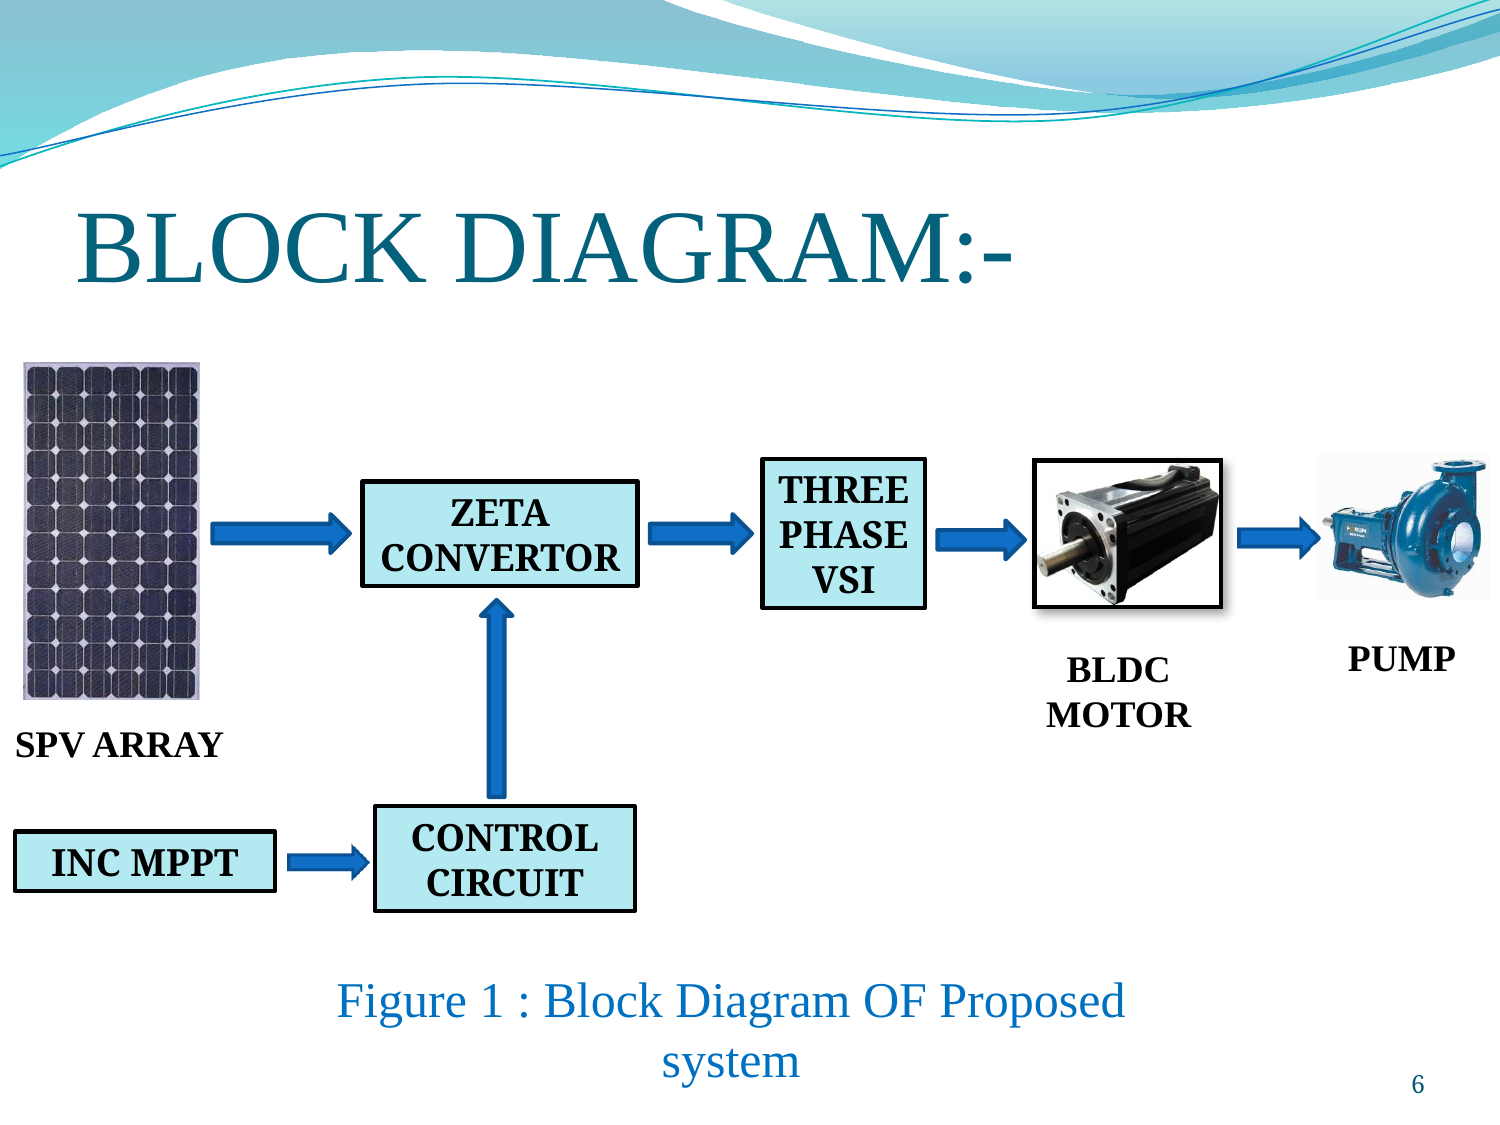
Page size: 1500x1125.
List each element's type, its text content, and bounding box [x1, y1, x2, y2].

text_box [478, 597, 515, 800]
text_box BLDC MOTOR [1012, 637, 1225, 743]
title BLOCK DIAGRAM:- [75, 115, 1425, 303]
text_box [647, 512, 755, 555]
footer Figure 1 : Block Diagram OF Proposed system [300, 1005, 1163, 1088]
picture [1036, 462, 1219, 605]
picture [287, 843, 370, 882]
text_box [210, 512, 352, 555]
text_box INC MPPT [13, 829, 277, 893]
text_box SPV ARRAY [0, 712, 279, 773]
text_box THREE PHASE VSI [760, 457, 927, 610]
text_box PUMP [1333, 626, 1488, 687]
text_box ZETA CONVERTOR [360, 479, 640, 588]
slide_number 6 [1299, 1042, 1425, 1103]
text_box [935, 518, 1028, 562]
text_box CONTROL CIRCUIT [373, 804, 637, 913]
picture [1237, 454, 1491, 601]
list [23, 362, 201, 701]
